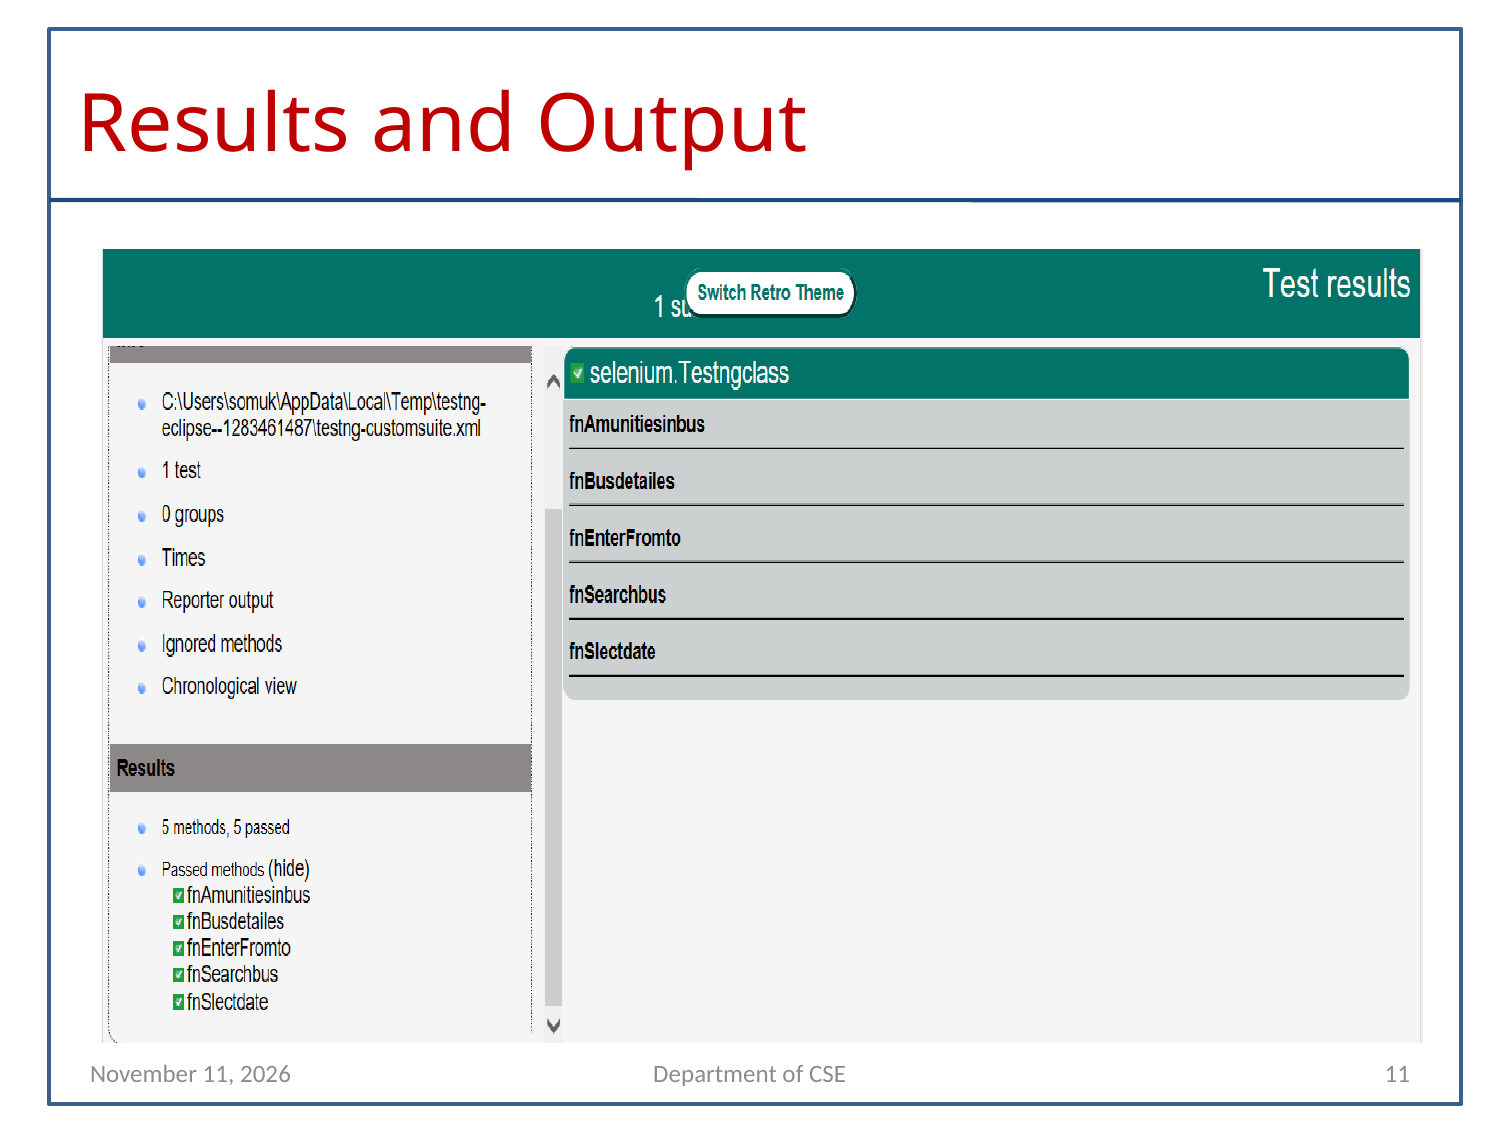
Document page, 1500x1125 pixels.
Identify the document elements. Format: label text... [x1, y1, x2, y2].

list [101, 249, 1424, 1043]
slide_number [75, 1042, 425, 1103]
title Results and Output [62, 62, 1413, 175]
footer Department of CSE [512, 1052, 988, 1103]
slide_number 11 [1074, 1050, 1425, 1103]
